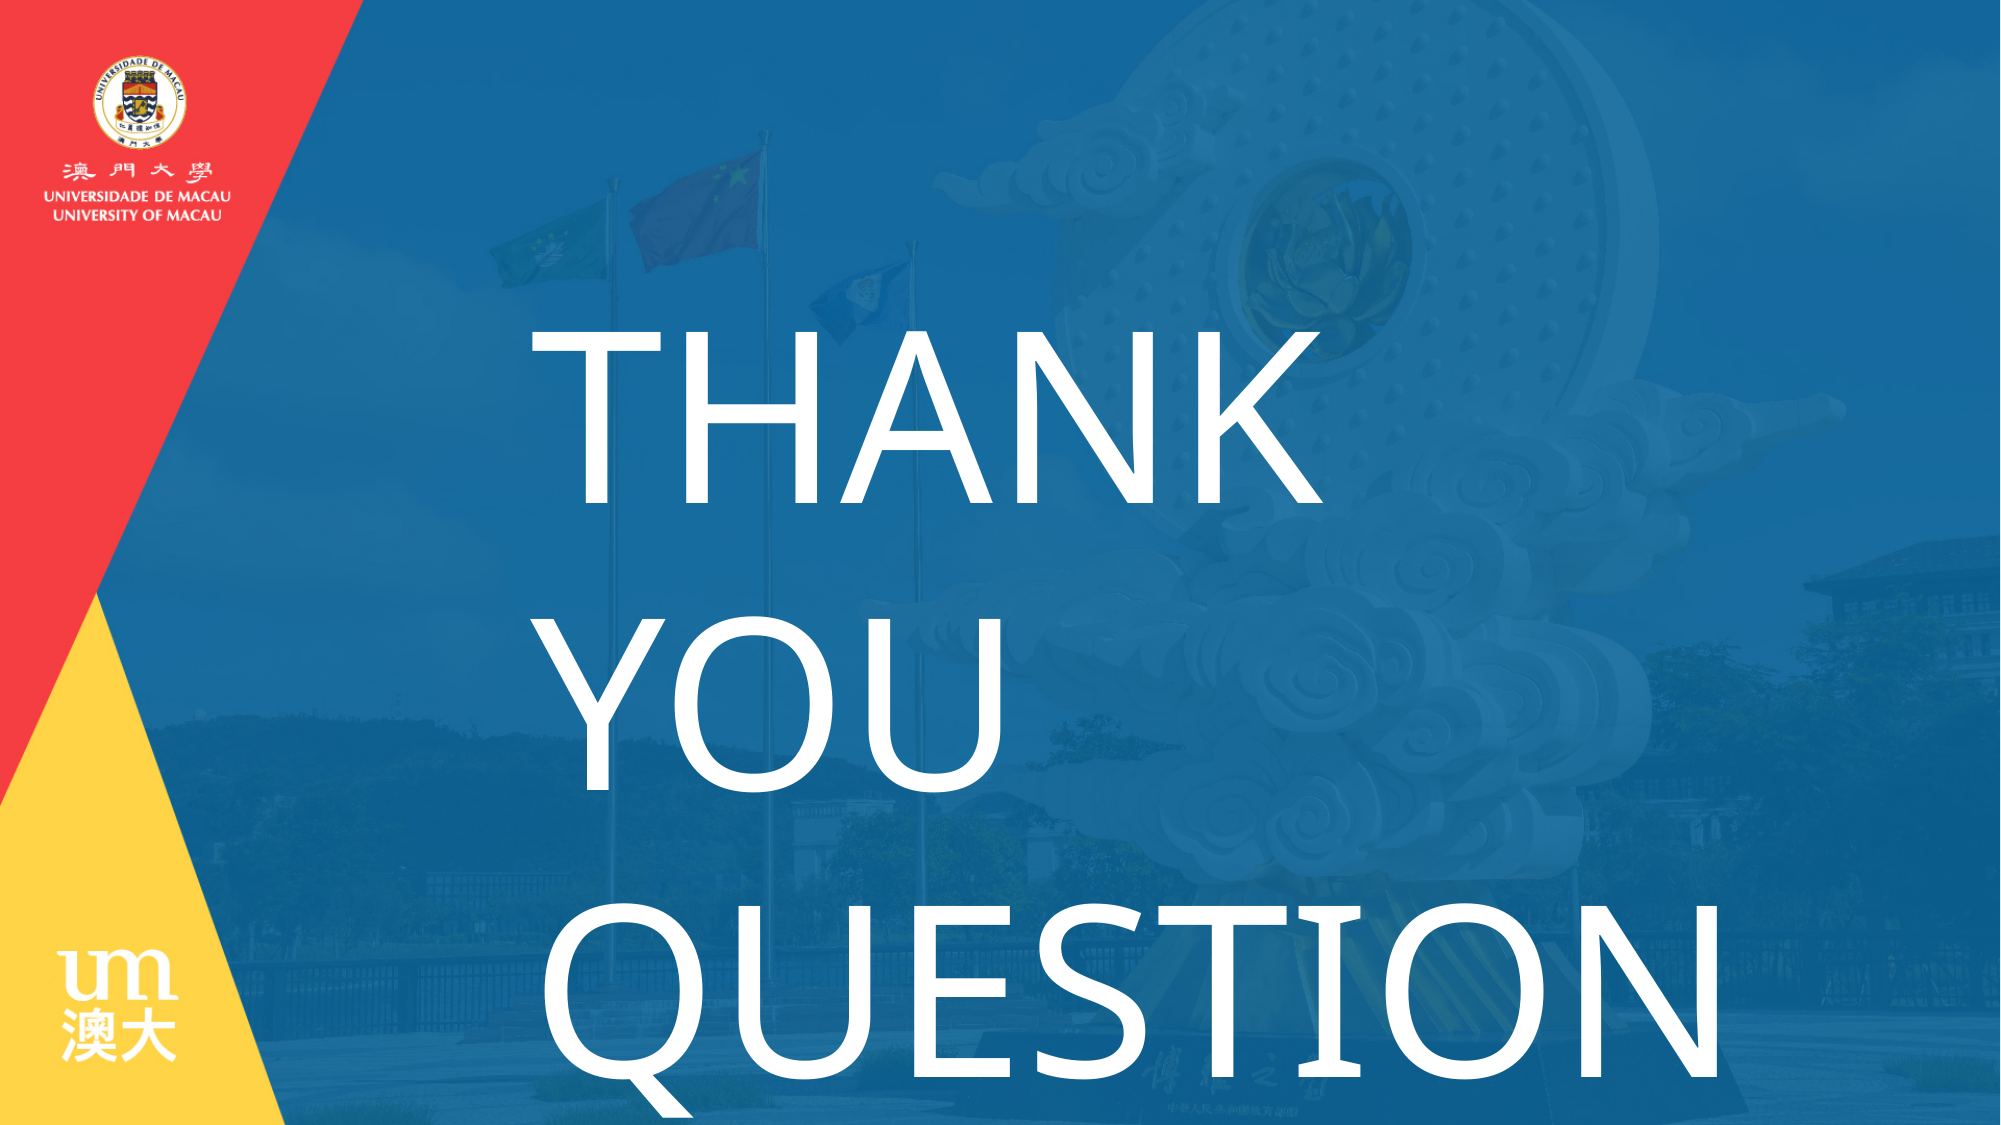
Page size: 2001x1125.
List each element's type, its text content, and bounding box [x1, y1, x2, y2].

text_box THANK YOU QUESTIONS [515, 256, 1854, 1125]
picture [0, 0, 2001, 1125]
